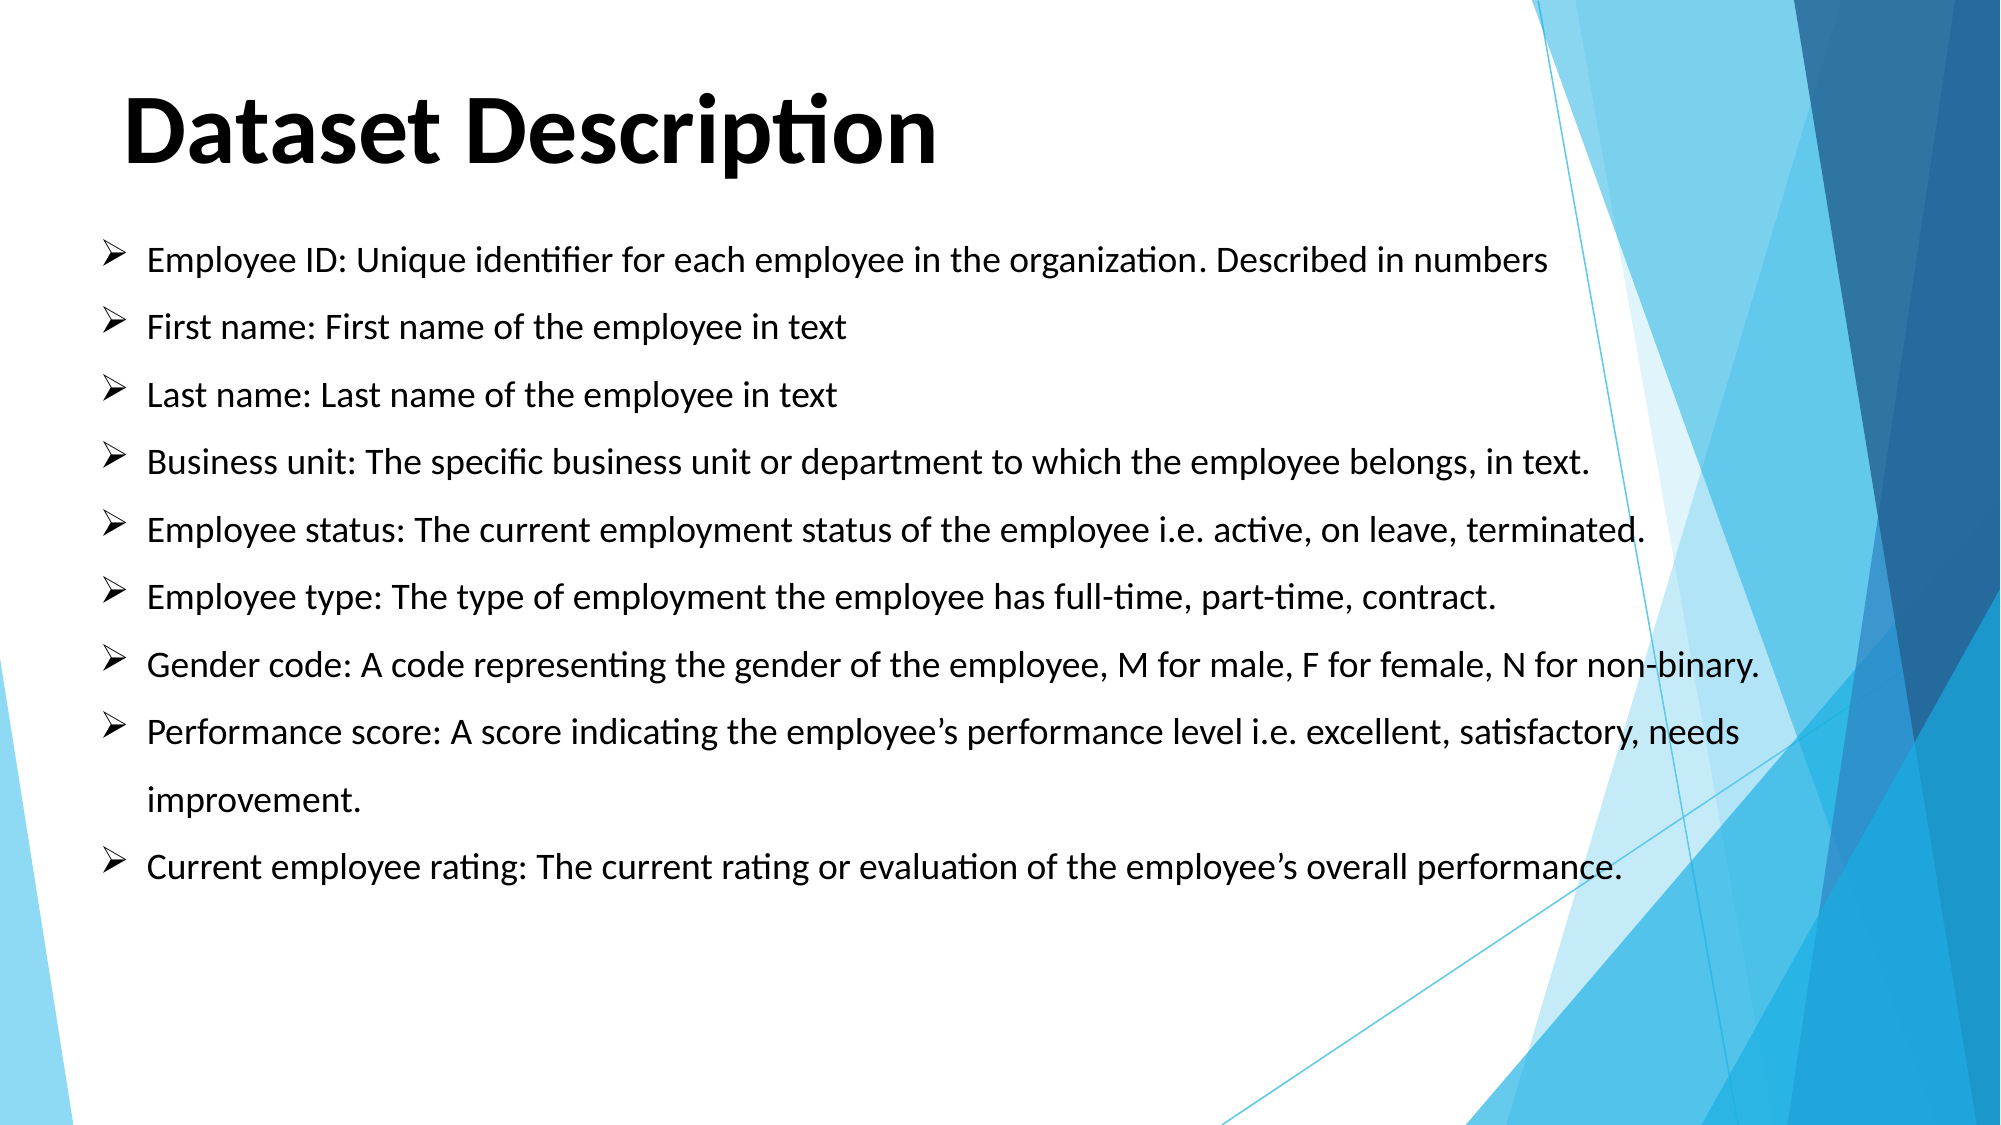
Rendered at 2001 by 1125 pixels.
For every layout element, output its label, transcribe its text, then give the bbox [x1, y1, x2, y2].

list Employee ID: Unique identifier for each employee in the organization. Described in numbers First name: First name of the employee in text Last name: Last name of the employee in text Business unit: The specific business unit or department to which the employee belongs, in text. Employee status: The current employment status of the employee i.e. active, on leave, terminated. Employee type: The type of employment the employee has full-time, part-time, contract. Gender code: A code representing the gender of the employee, M for male, F for female, N for non-binary. Performance score: A score indicating the employee’s performance level i.e. excellent, satisfactory, needs improvement. Current employee rating: The current rating or evaluation of the employee’s overall performance. [99, 212, 1813, 940]
title Dataset Description [123, 63, 1877, 188]
